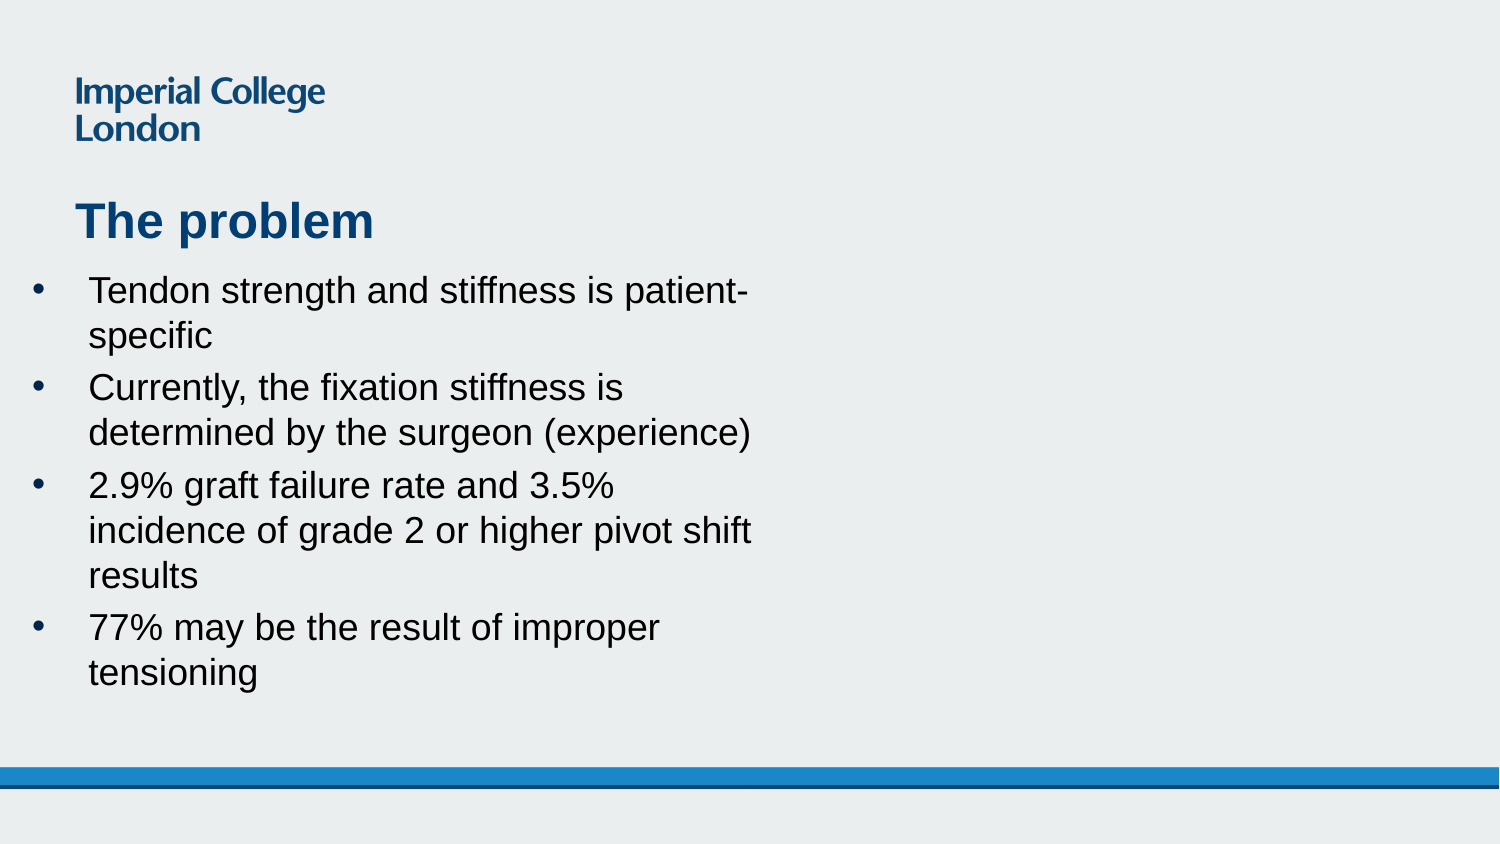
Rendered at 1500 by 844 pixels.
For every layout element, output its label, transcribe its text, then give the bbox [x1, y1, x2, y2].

list Tendon strength and stiffness is patient-specific Currently, the fixation stiffness is determined by the surgeon (experience) 2.9% graft failure rate and 3.5% incidence of grade 2 or higher pivot shift results 77% may be the result of improper tensioning [32, 265, 756, 737]
title The problem [75, 183, 1425, 246]
picture [0, 0, 1499, 844]
